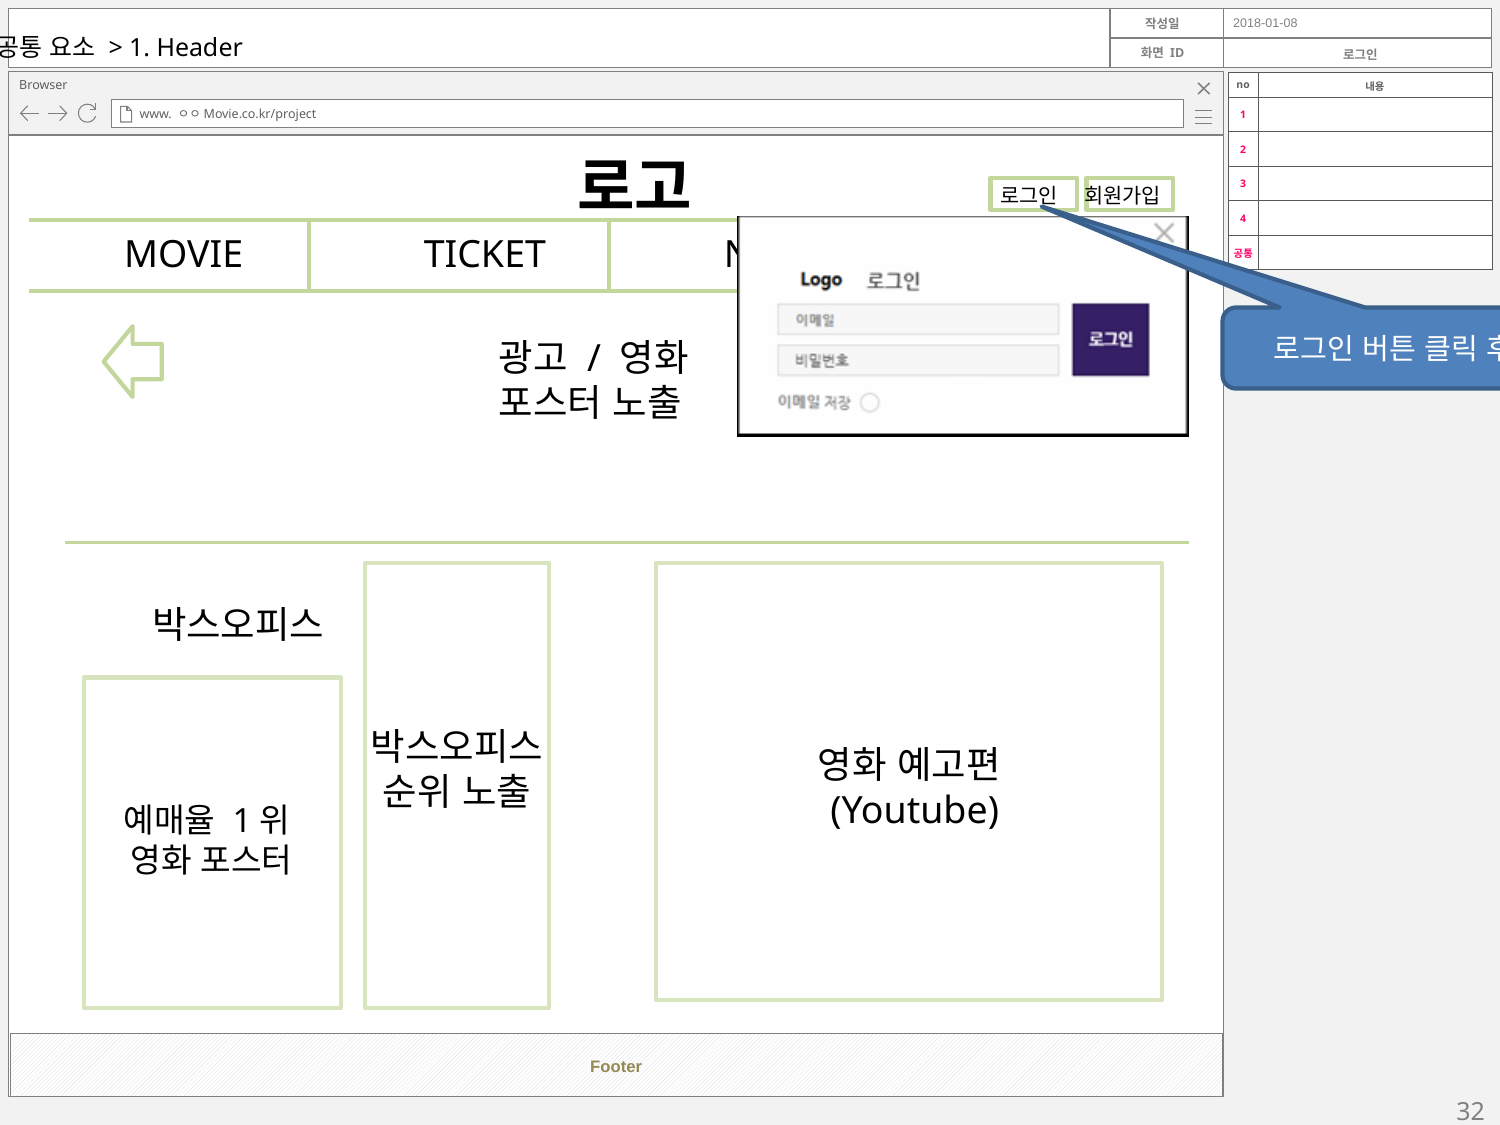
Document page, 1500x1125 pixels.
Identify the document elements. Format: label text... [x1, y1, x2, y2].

picture [736, 215, 1189, 437]
table_cell [1259, 167, 1492, 200]
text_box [990, 175, 1174, 214]
table_cell [1259, 132, 1492, 166]
table_header no [1229, 73, 1258, 97]
slide_number 32 [1162, 1099, 1500, 1125]
text_box 로그인 버튼 클릭 후 [1204, 254, 1500, 391]
table_cell 2 [1229, 132, 1258, 166]
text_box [29, 219, 732, 291]
table_cell 3 [1229, 167, 1258, 200]
title 로그인 [1223, 37, 1489, 68]
table_cell 4 [1229, 201, 1258, 235]
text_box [64, 326, 1190, 1009]
text_box 로고 [562, 139, 708, 218]
text_box 2018-01-08 [1224, 11, 1490, 38]
table_cell 1 [1229, 98, 1258, 131]
table_header 내용 [1259, 73, 1492, 97]
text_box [1194, 219, 1200, 291]
table_cell 공통 [1229, 236, 1258, 269]
table_cell [1259, 98, 1492, 131]
text_box Footer [8, 1032, 1225, 1099]
text_box 공통 요소 > 1. Header [0, 23, 258, 69]
table_cell [1259, 236, 1492, 269]
table_cell [1259, 201, 1492, 235]
